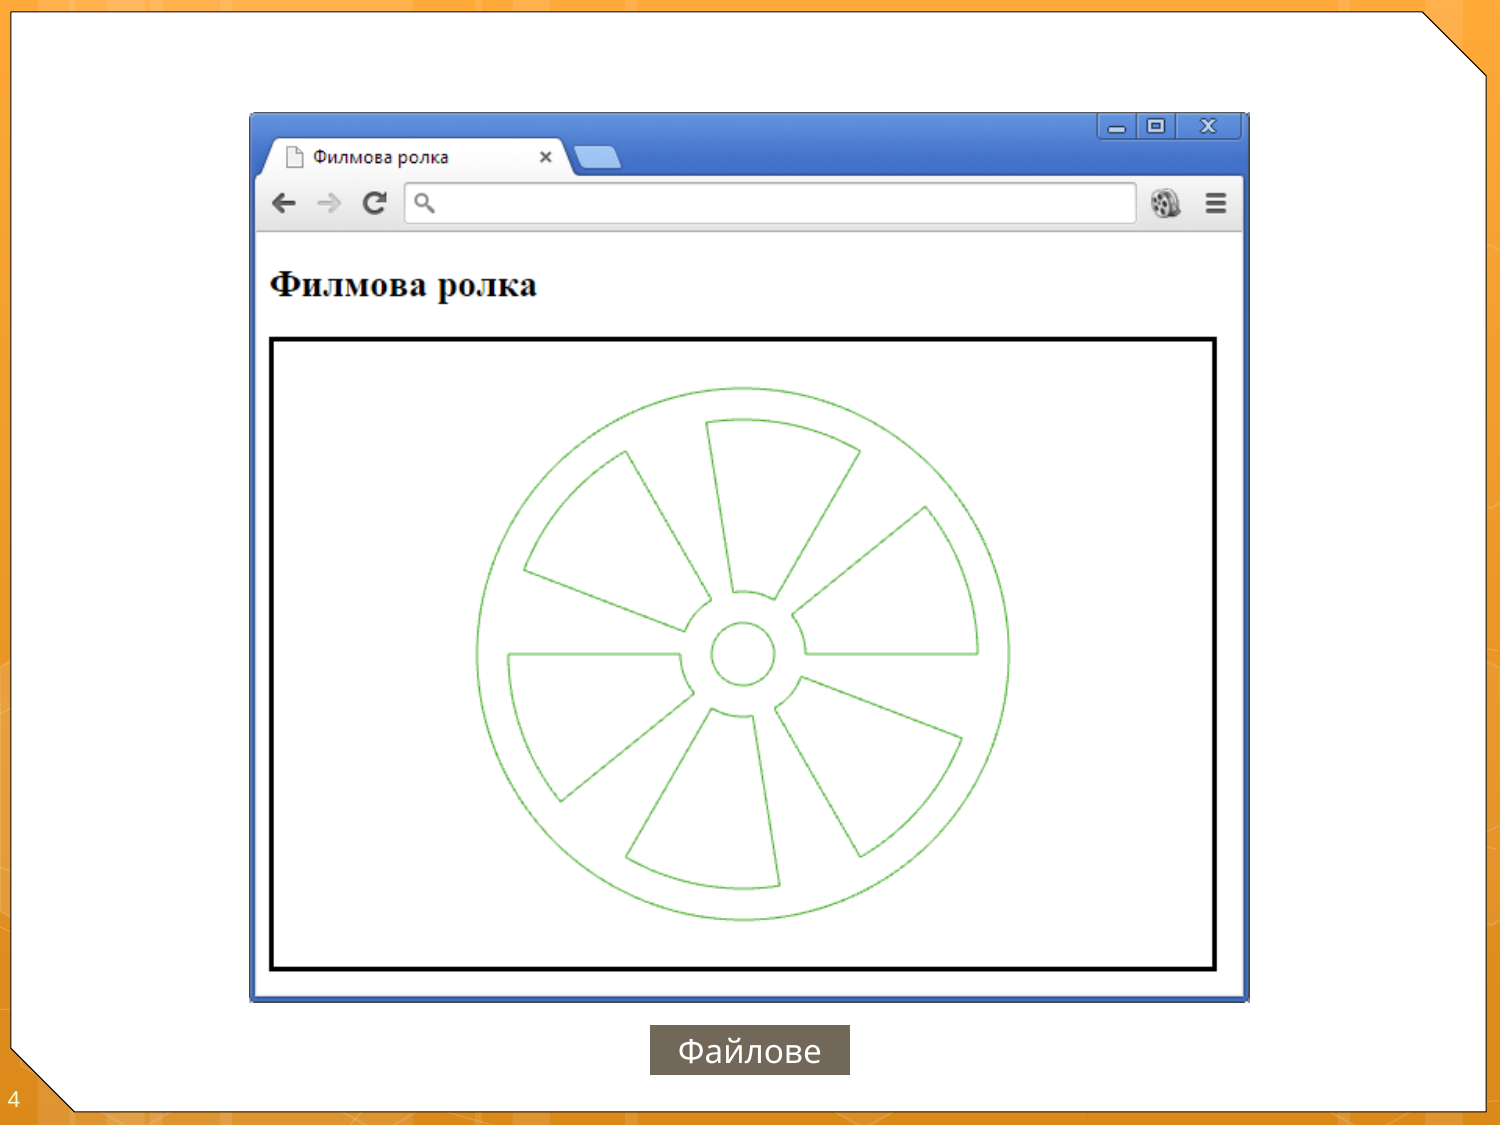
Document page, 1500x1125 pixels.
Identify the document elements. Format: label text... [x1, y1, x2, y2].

picture [249, 112, 1251, 1004]
slide_number 4 [0, 1065, 88, 1125]
text_box Файлове [649, 1024, 851, 1076]
